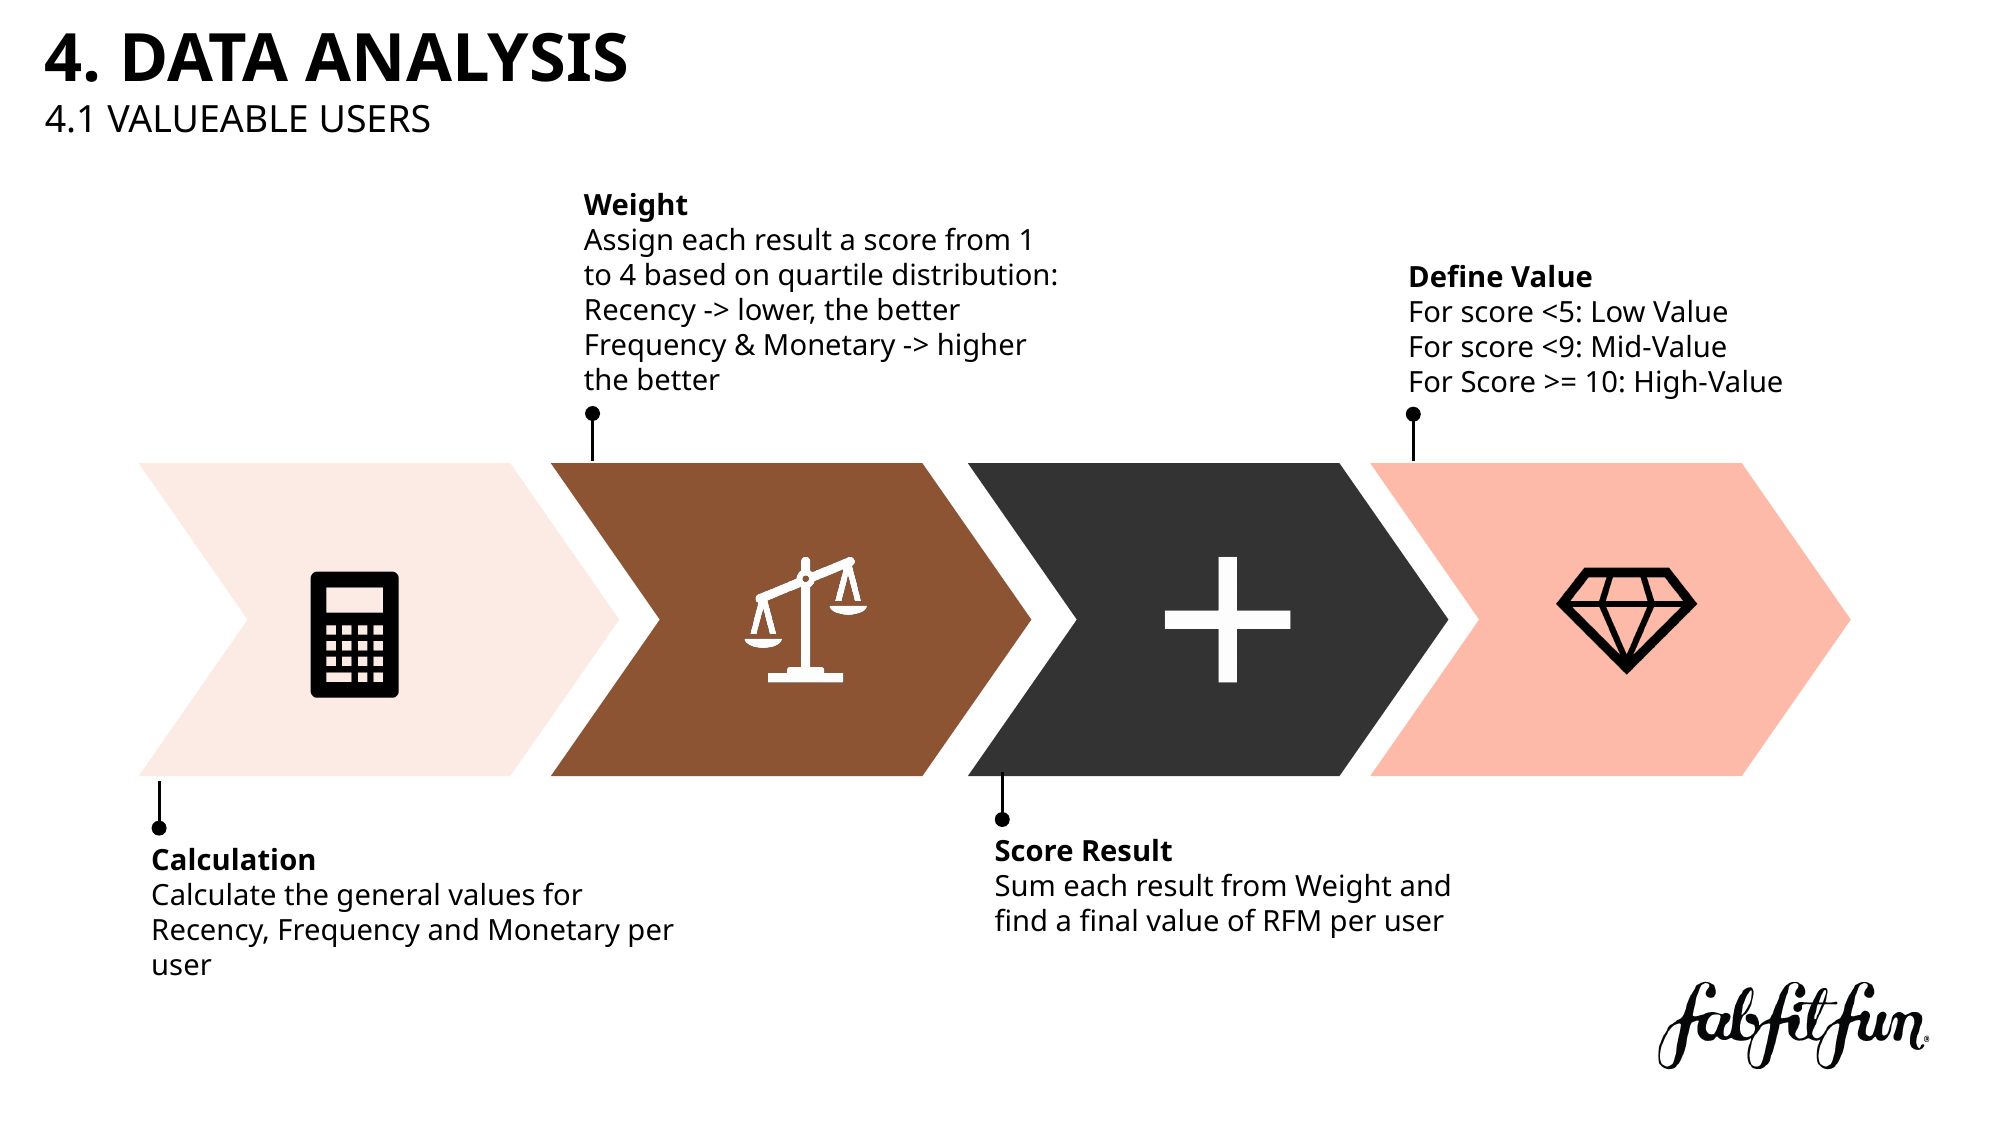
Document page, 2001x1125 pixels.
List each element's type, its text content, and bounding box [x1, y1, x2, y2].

text_box [964, 461, 1451, 778]
text_box [135, 461, 622, 778]
picture [1648, 965, 1939, 1086]
picture [1551, 544, 1703, 696]
text_box 4. DATA ANALYSIS 4.1 VALUEABLE USERS [30, 7, 645, 148]
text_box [152, 780, 166, 835]
text_box [1367, 461, 1853, 778]
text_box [1406, 407, 1420, 462]
picture [279, 558, 431, 710]
text_box [547, 461, 1034, 778]
text_box Weight Assign each result a score from 1 to 4 based on quartile distribution: Recency -> lower, the better Frequency & Monetary -> higher the better [569, 179, 1075, 404]
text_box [995, 771, 1009, 826]
picture [729, 544, 881, 696]
picture [1151, 544, 1303, 696]
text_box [586, 407, 599, 462]
text_box Calculation Calculate the general values for Recency, Frequency and Monetary per user [136, 834, 707, 989]
text_box Define Value For score <5: Low Value For score <9: Mid-Value For Score >= 10: High-Value [1393, 250, 1863, 406]
text_box Score Result Sum each result from Weight and find a final value of RFM per user [979, 825, 1475, 946]
